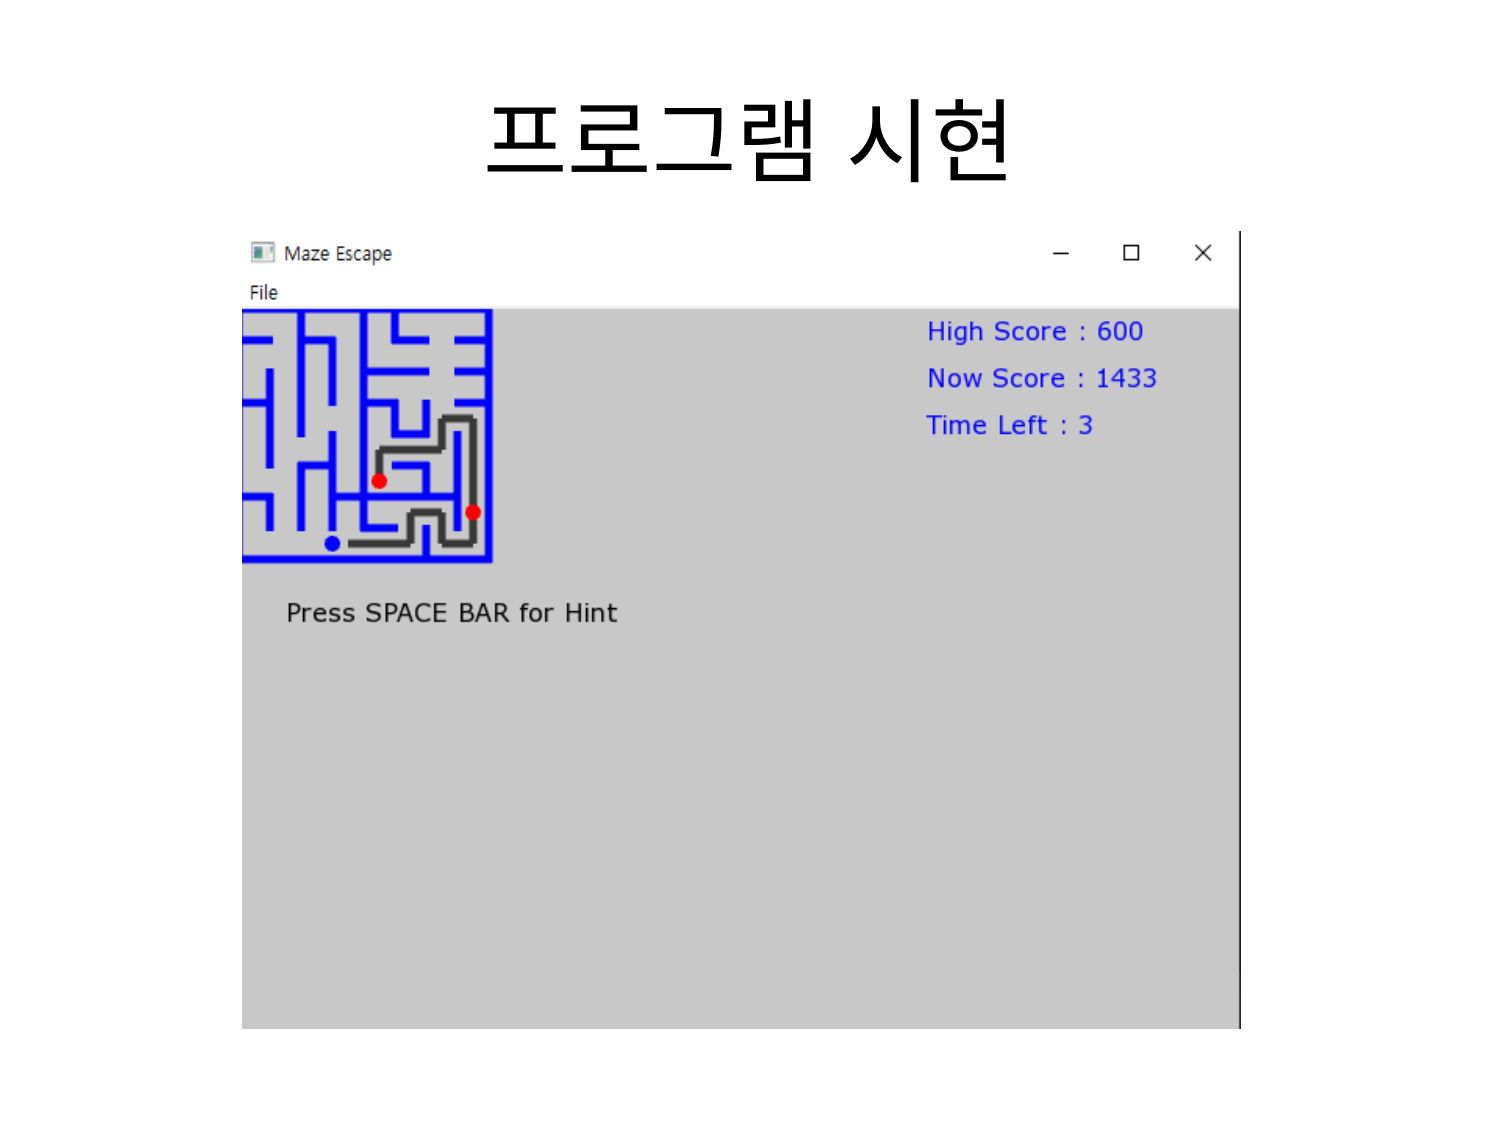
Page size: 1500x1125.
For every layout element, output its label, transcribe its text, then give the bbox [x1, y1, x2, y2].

title 프로그램 시현 [75, 45, 1425, 233]
picture [241, 231, 1241, 1029]
